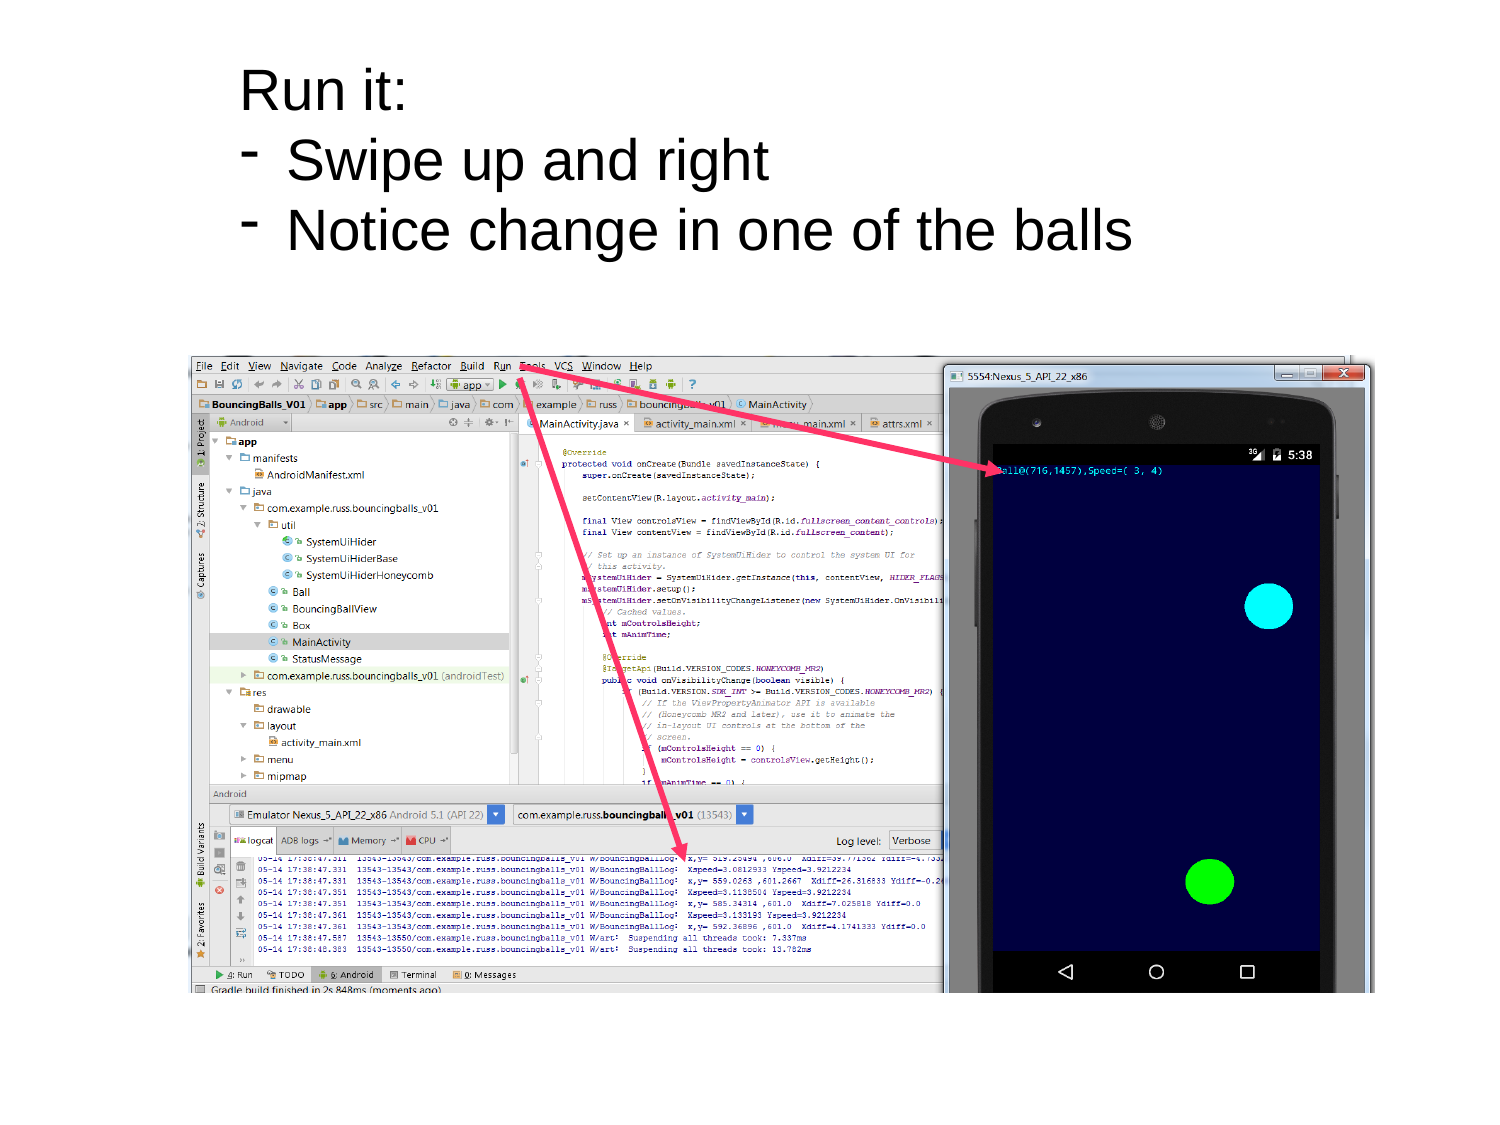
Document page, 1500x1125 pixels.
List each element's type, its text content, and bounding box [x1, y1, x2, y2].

text_box Run it: Swipe up and right Notice change in one of the balls [75, 45, 1425, 303]
picture [188, 355, 1375, 993]
